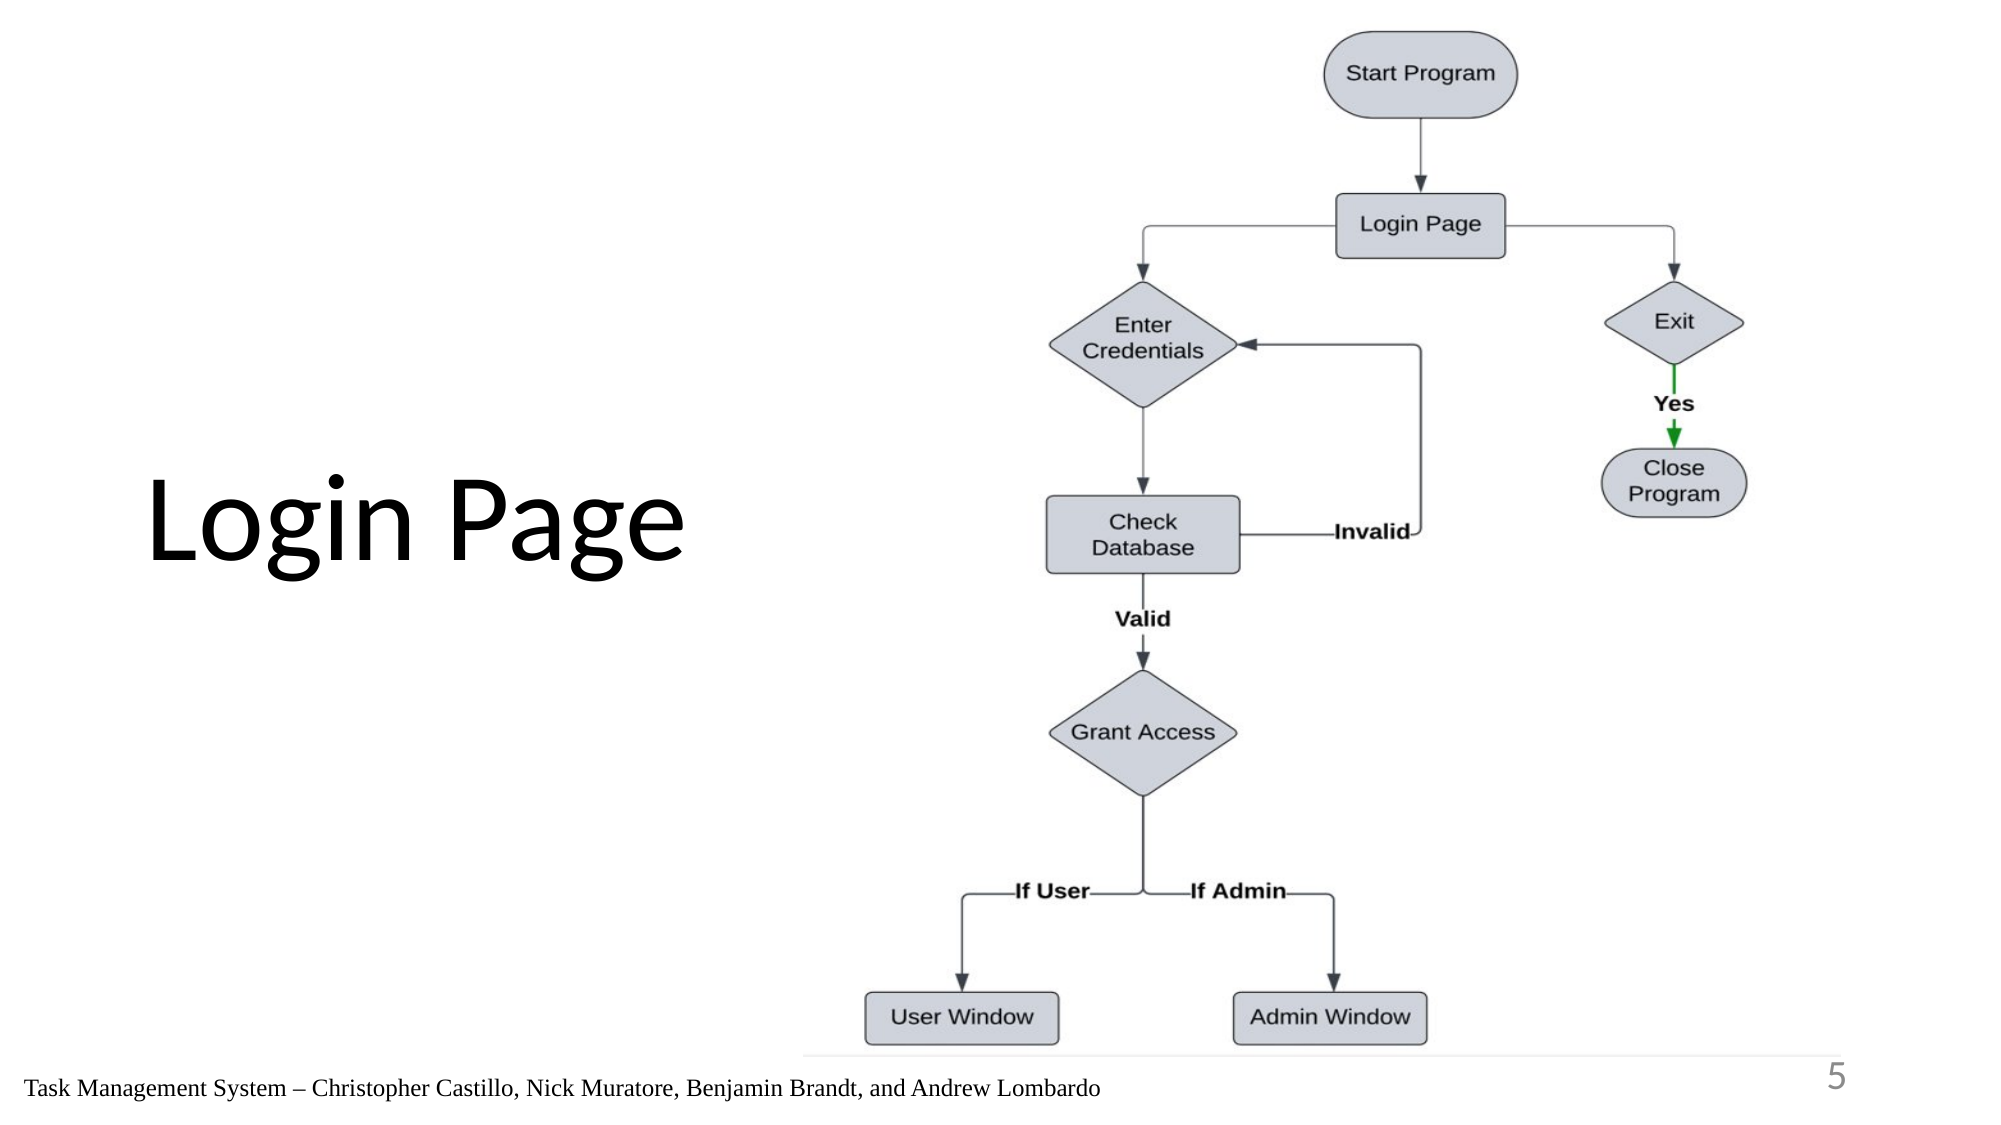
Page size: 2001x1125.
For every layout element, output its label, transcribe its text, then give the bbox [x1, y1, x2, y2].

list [803, 0, 1841, 1057]
text_box Login Page [130, 427, 777, 593]
slide_number 5 [1412, 1042, 1863, 1103]
footer Task Management System – Christopher Castillo, Nick Muratore, Benjamin Brandt, and Andrew Lombardo [8, 1056, 1319, 1117]
